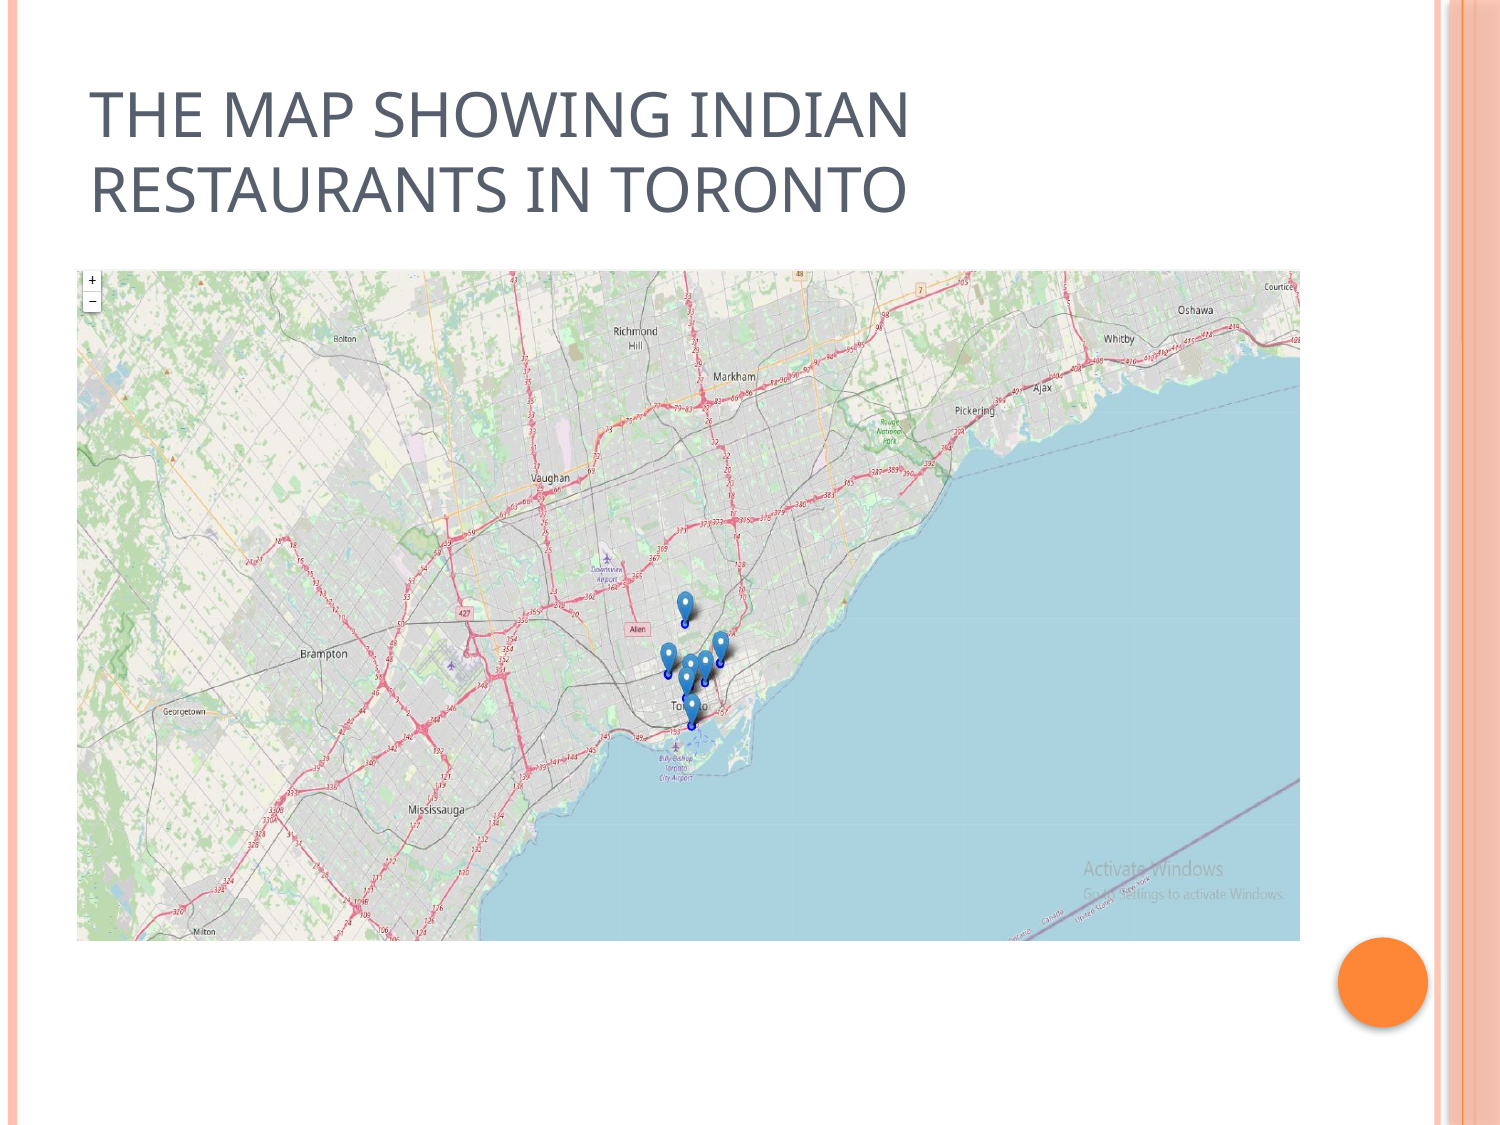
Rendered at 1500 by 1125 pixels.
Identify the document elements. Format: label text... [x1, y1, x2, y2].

title the map showing indian restaurants in toronto [75, 45, 1300, 233]
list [74, 268, 1301, 942]
